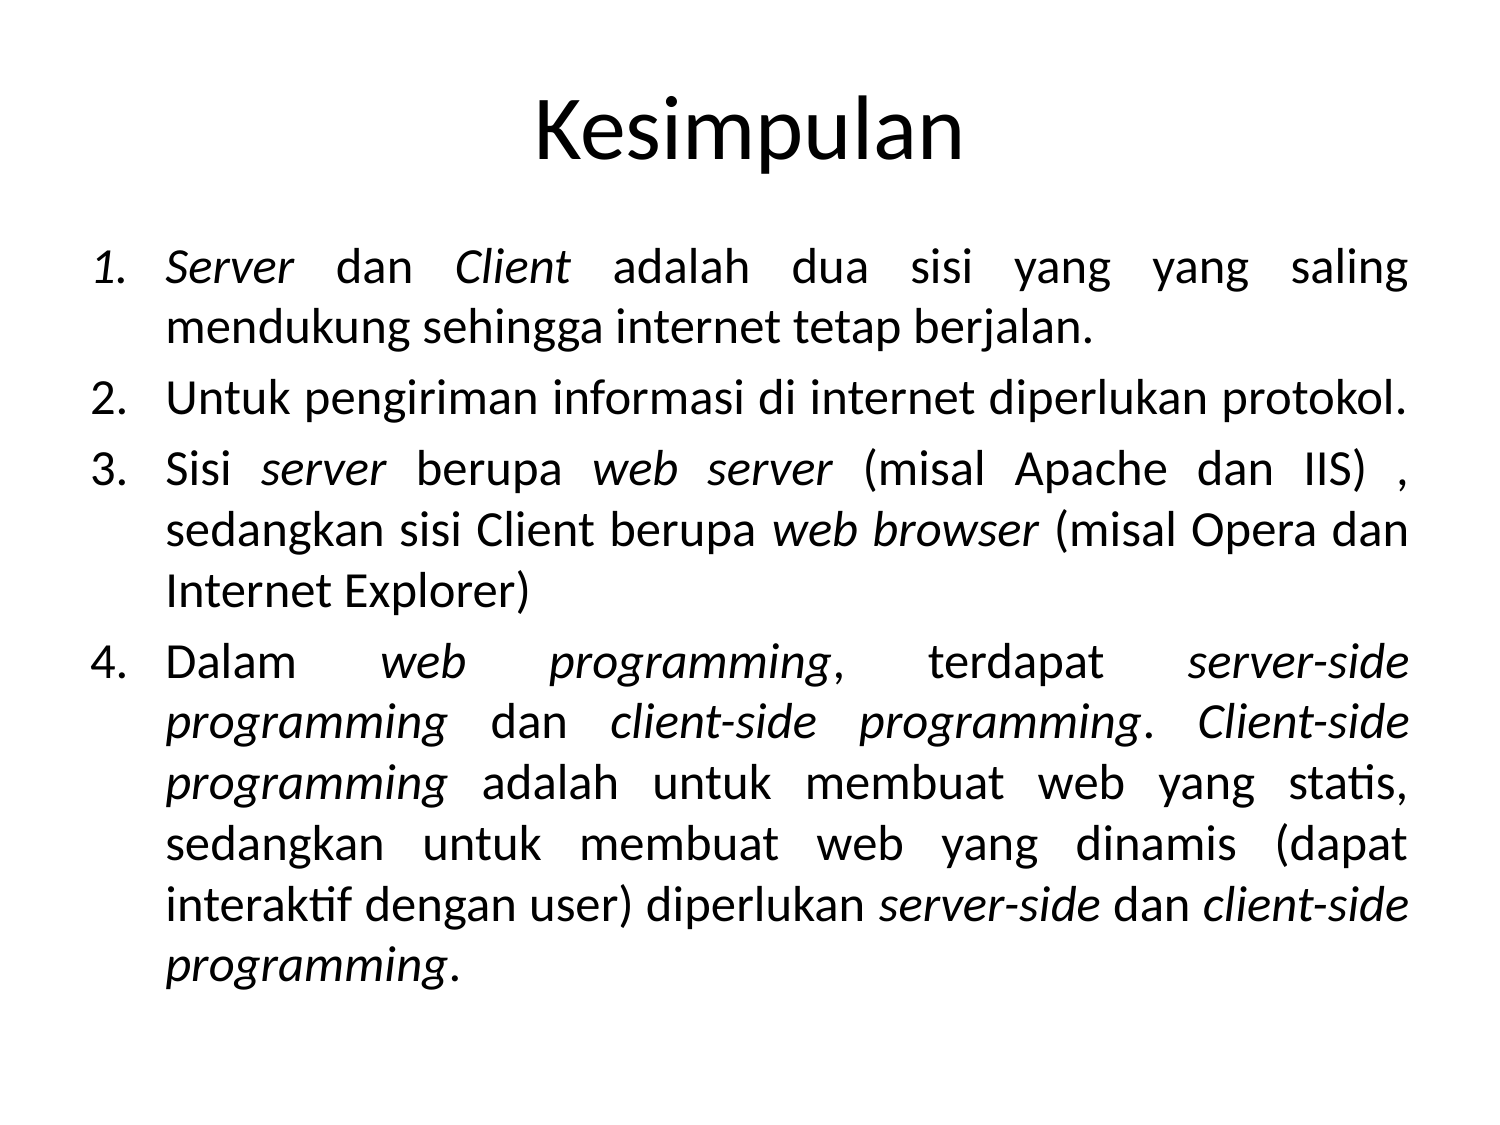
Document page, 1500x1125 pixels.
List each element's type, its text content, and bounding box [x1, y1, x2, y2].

title Kesimpulan [75, 45, 1425, 200]
list Server dan Client adalah dua sisi yang yang saling mendukung sehingga internet tetap berjalan. Untuk pengiriman informasi di internet diperlukan protokol. Sisi server berupa web server (misal Apache dan IIS) , sedangkan sisi Client berupa web browser (misal Opera dan Internet Explorer) Dalam web programming, terdapat server-side programming dan client-side programming. Client-side programming adalah untuk membuat web yang statis, sedangkan untuk membuat web yang dinamis (dapat interaktif dengan user) diperlukan server-side dan client-side programming. [75, 224, 1425, 1050]
